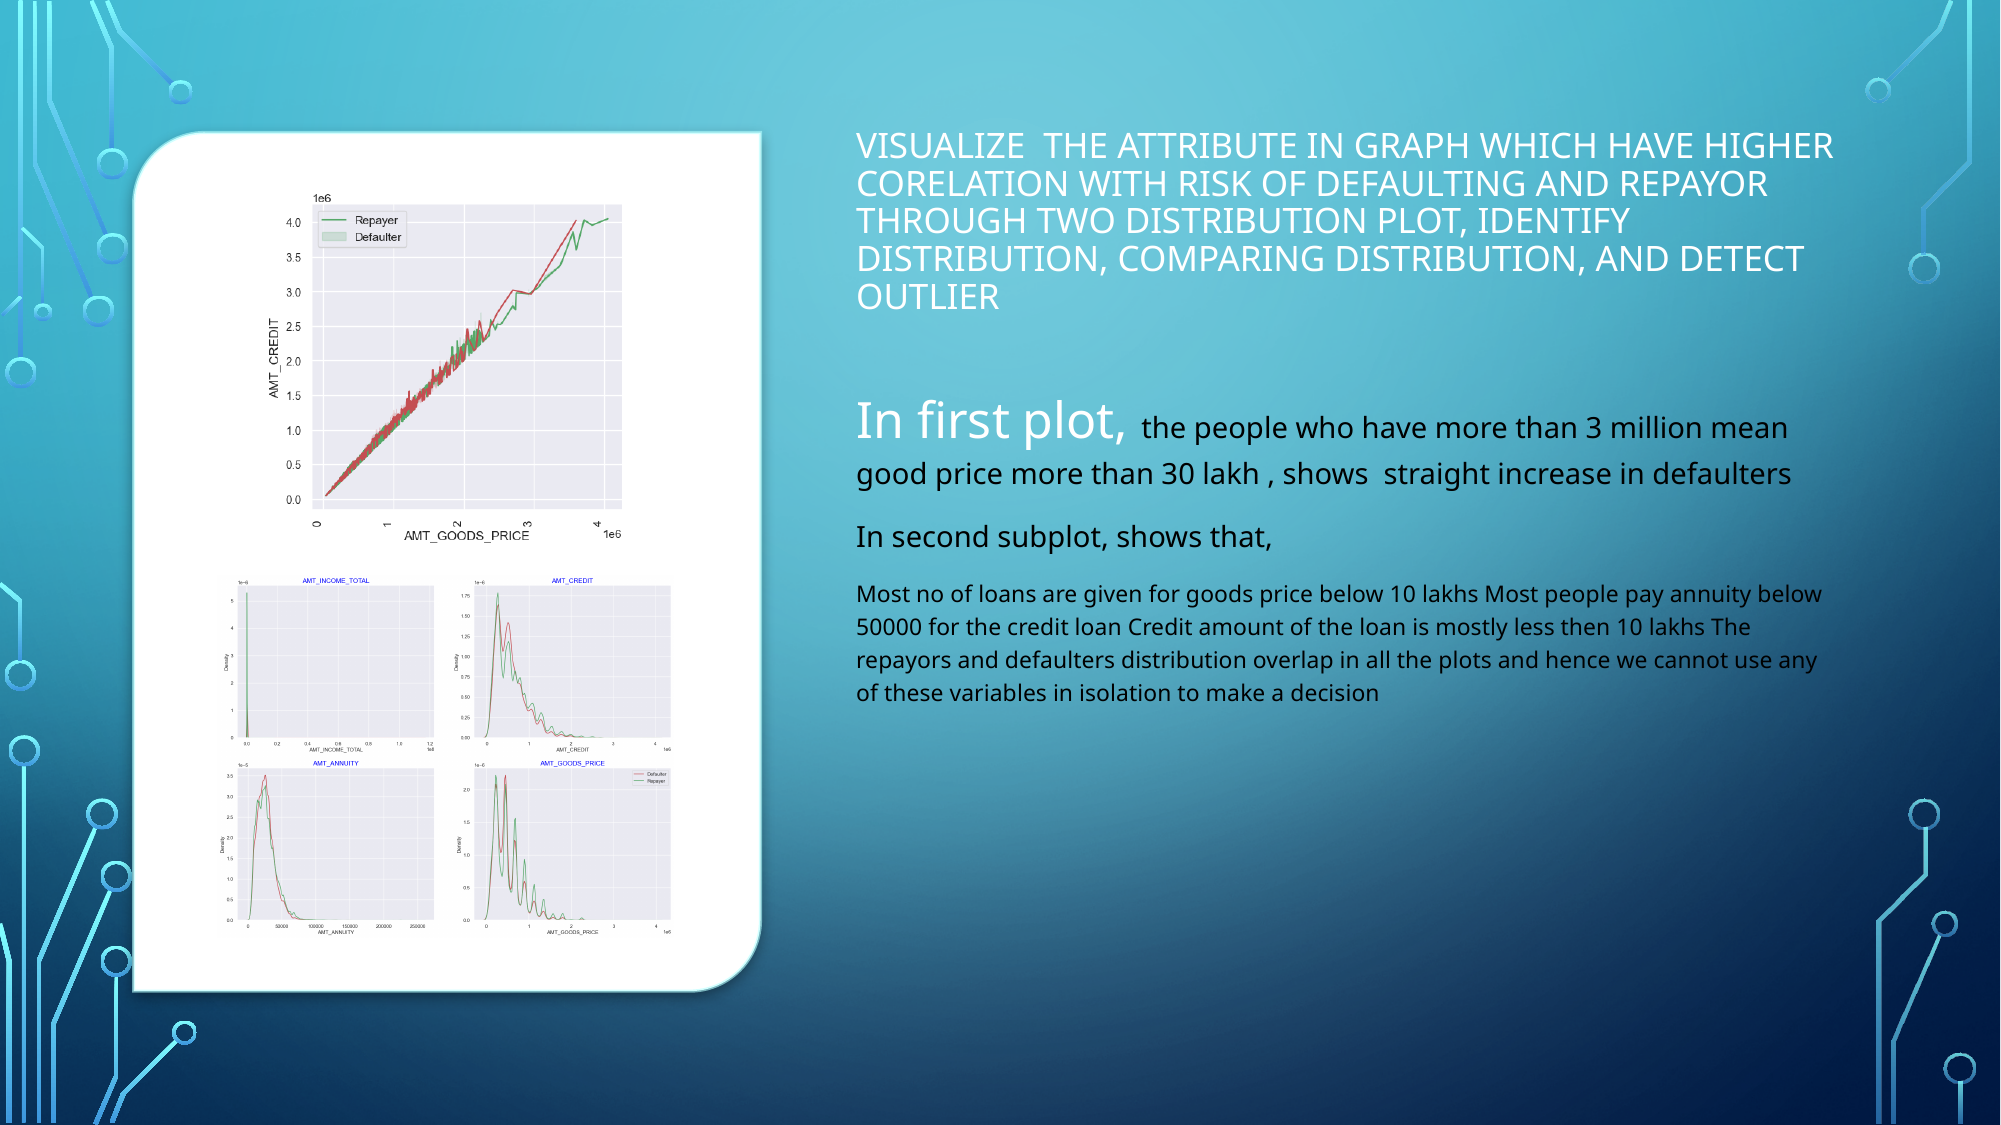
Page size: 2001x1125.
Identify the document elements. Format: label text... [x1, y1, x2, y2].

picture [217, 575, 674, 938]
title visualize the attribute in graph which have higher corelation with risk of defaulting and repayor through two distribution plot, identify distribution, comparing distribution, and detect outlier [841, 101, 1857, 344]
picture [261, 186, 629, 549]
text_box [132, 131, 762, 993]
list In first plot, the people who have more than 3 million mean good price more than 30 lakh , shows straight increase in defaulters In second subplot, shows that, Most no of loans are given for goods price below 10 lakhs Most people pay annuity below 50000 for the credit loan Credit amount of the loan is mostly less then 10 lakhs The repayors and defaulters distribution overlap in all the plots and hence we cannot use any of these variables in isolation to make a decision [841, 369, 1857, 950]
